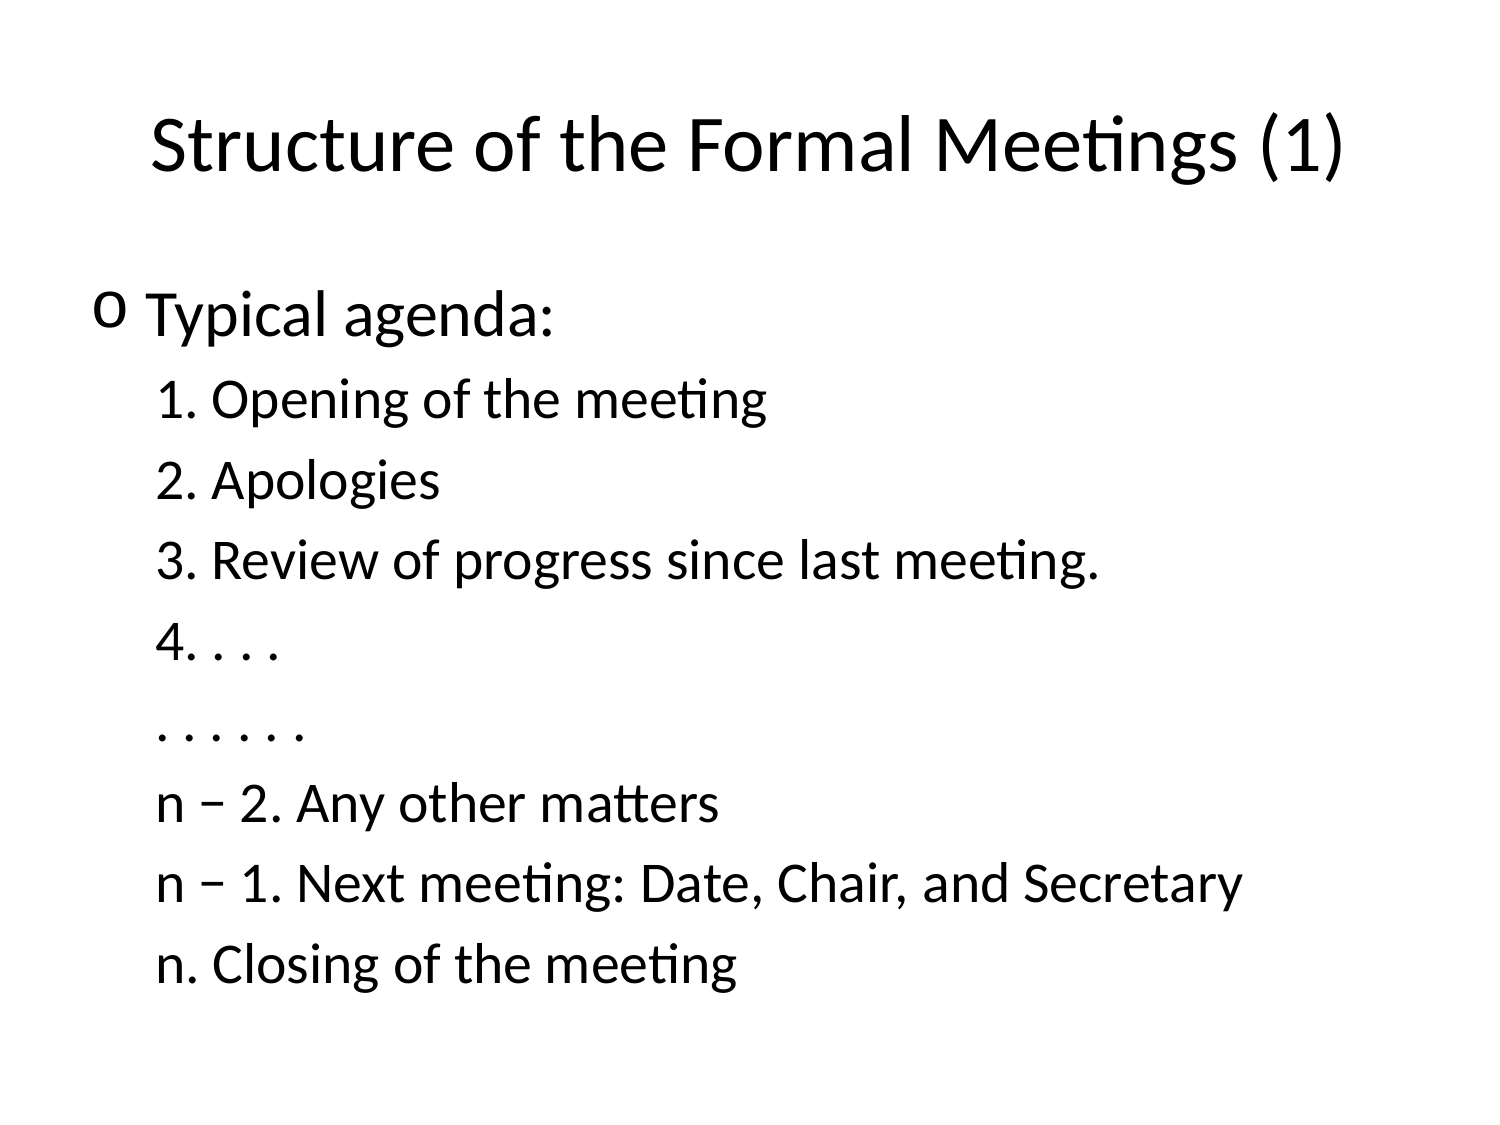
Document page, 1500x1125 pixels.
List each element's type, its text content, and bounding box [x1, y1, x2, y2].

list Typical agenda: 1. Opening of the meeting 2. Apologies 3. Review of progress since last meeting. 4. . . . . . . . . . n − 2. Any other matters n − 1. Next meeting: Date, Chair, and Secretary n. Closing of the meeting [75, 262, 1425, 1005]
title Structure of the Formal Meetings (1) [75, 45, 1425, 233]
